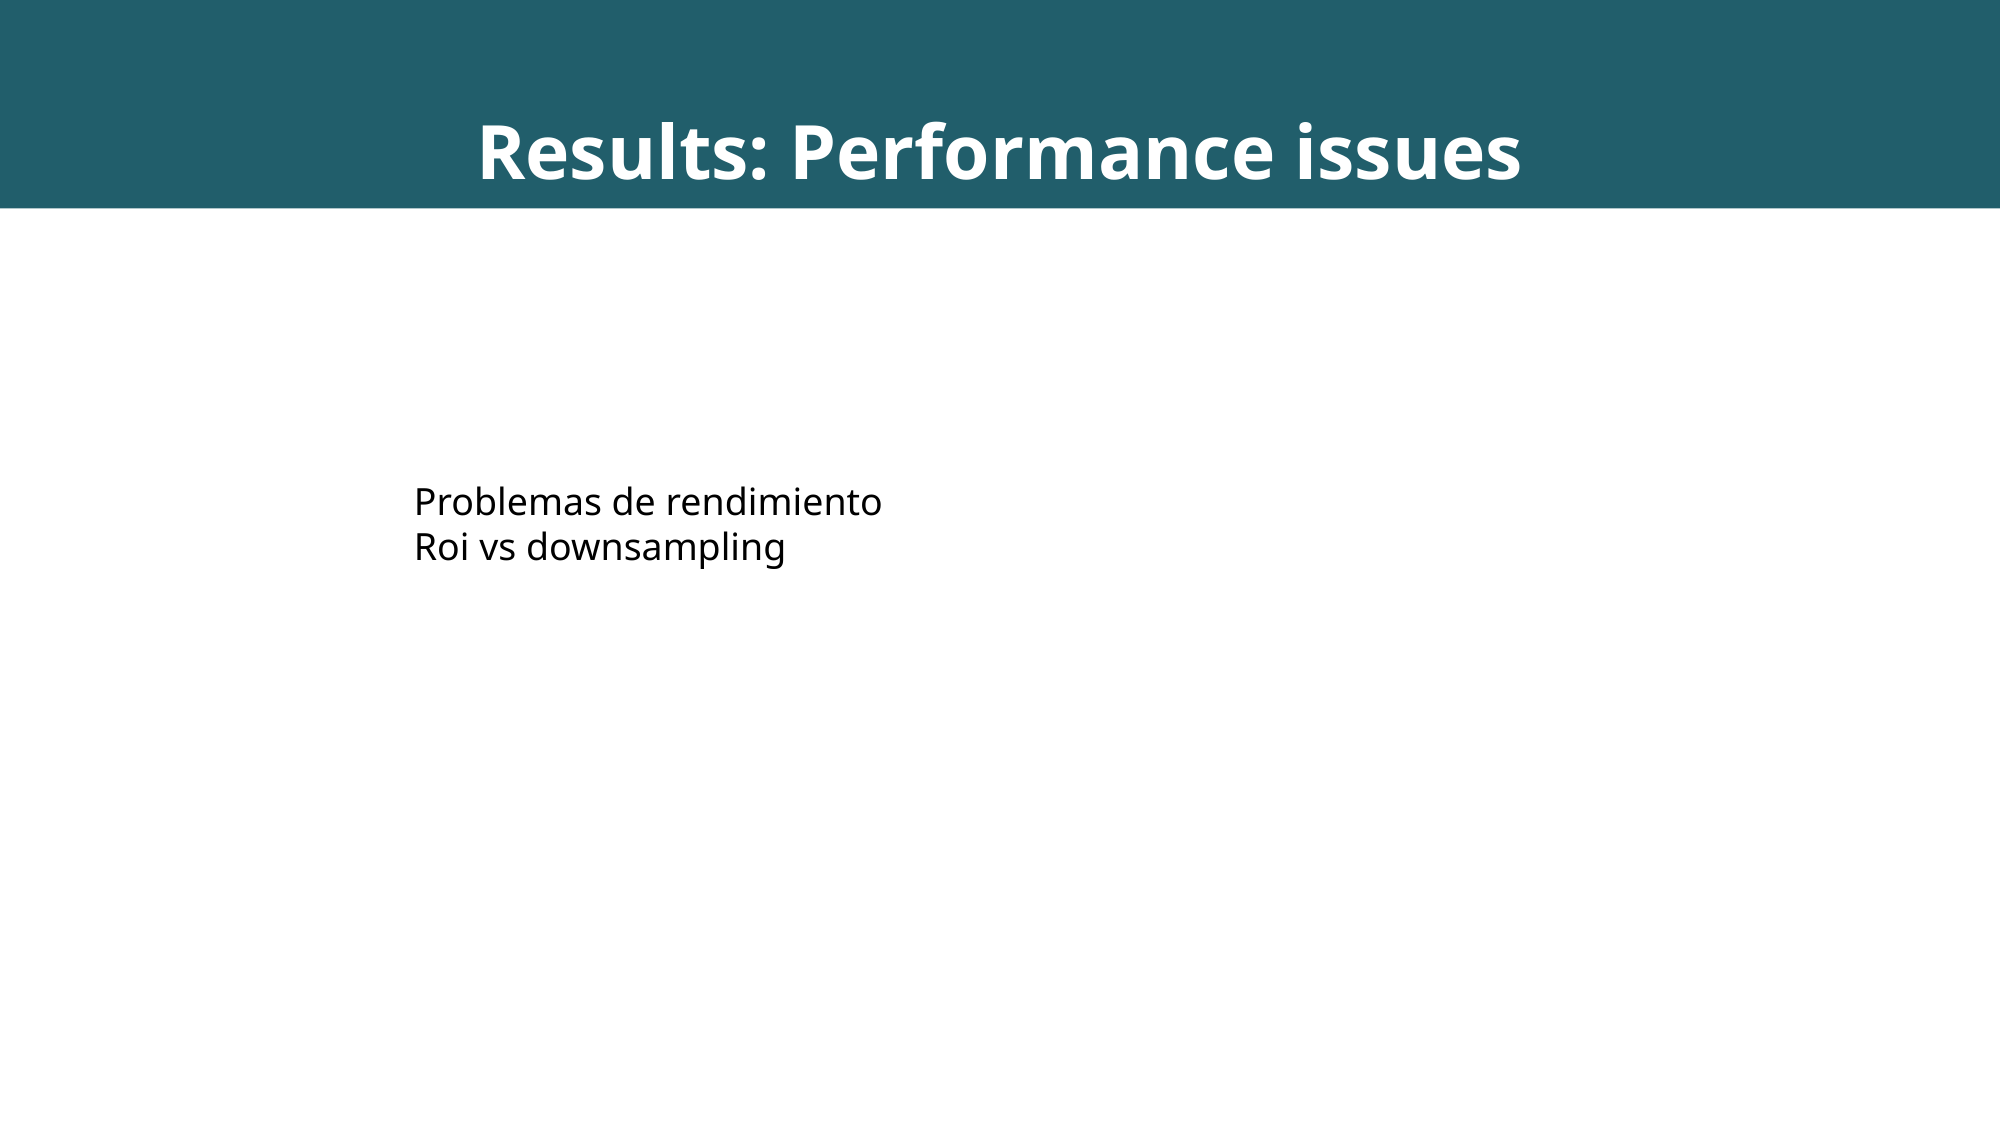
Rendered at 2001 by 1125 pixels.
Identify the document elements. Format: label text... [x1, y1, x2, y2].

text_box [0, 207, 2000, 1125]
subtitle Results: Performance issues [0, 52, 2000, 192]
text_box Problemas de rendimiento Roi vs downsampling [399, 470, 978, 576]
